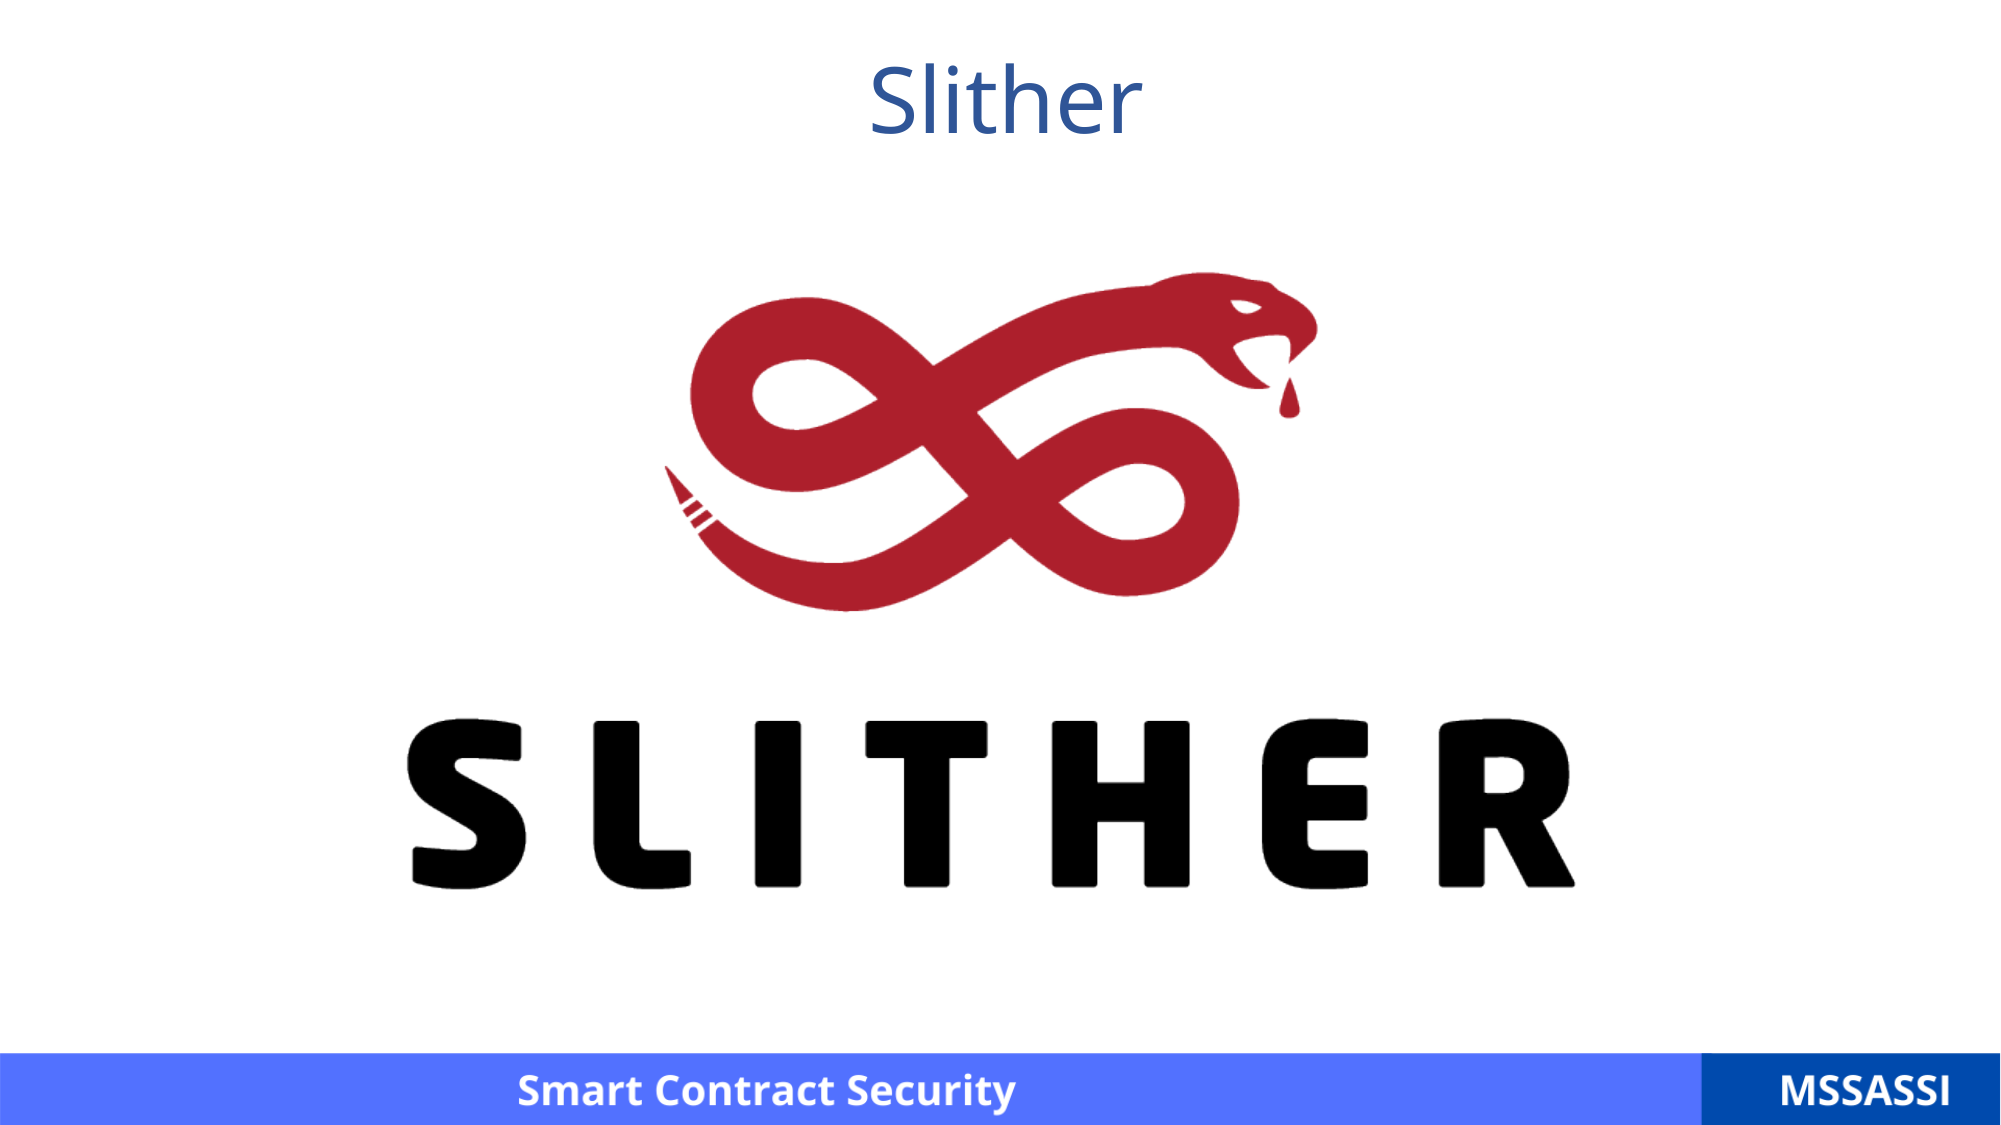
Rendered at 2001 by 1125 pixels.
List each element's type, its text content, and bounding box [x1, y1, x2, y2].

text_box Slither [269, 34, 1745, 97]
picture [0, 0, 2001, 1125]
